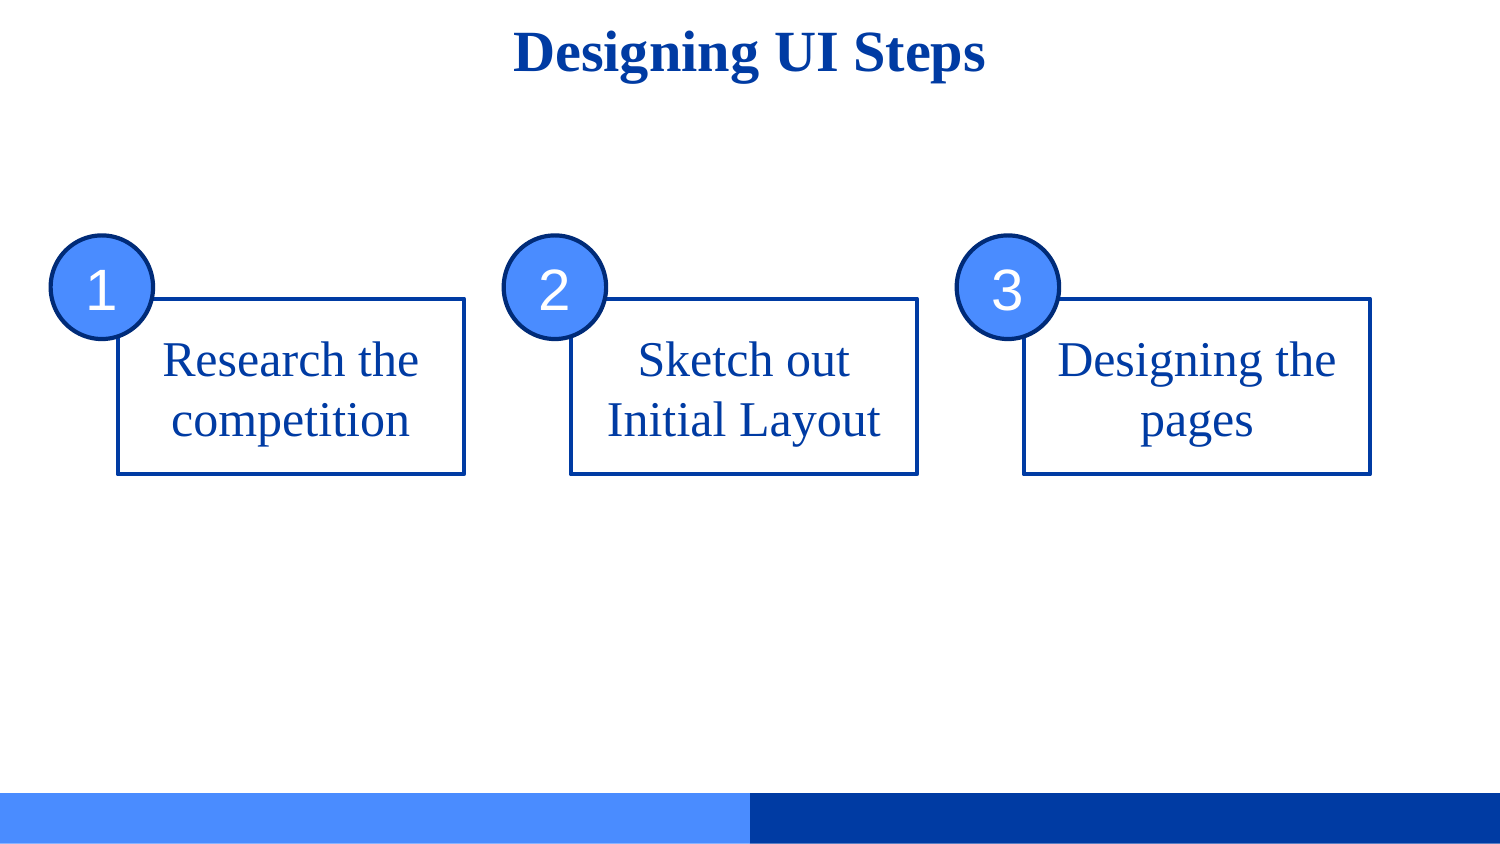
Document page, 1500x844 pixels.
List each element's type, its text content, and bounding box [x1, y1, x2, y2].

text_box Designing the pages [1022, 297, 1372, 476]
text_box Research the competition [116, 297, 466, 476]
title Designing UI Steps [0, 0, 1500, 91]
text_box 3 [954, 233, 1062, 342]
text_box 1 [48, 233, 156, 342]
text_box Sketch out Initial Layout [569, 297, 919, 476]
text_box 2 [501, 233, 609, 342]
